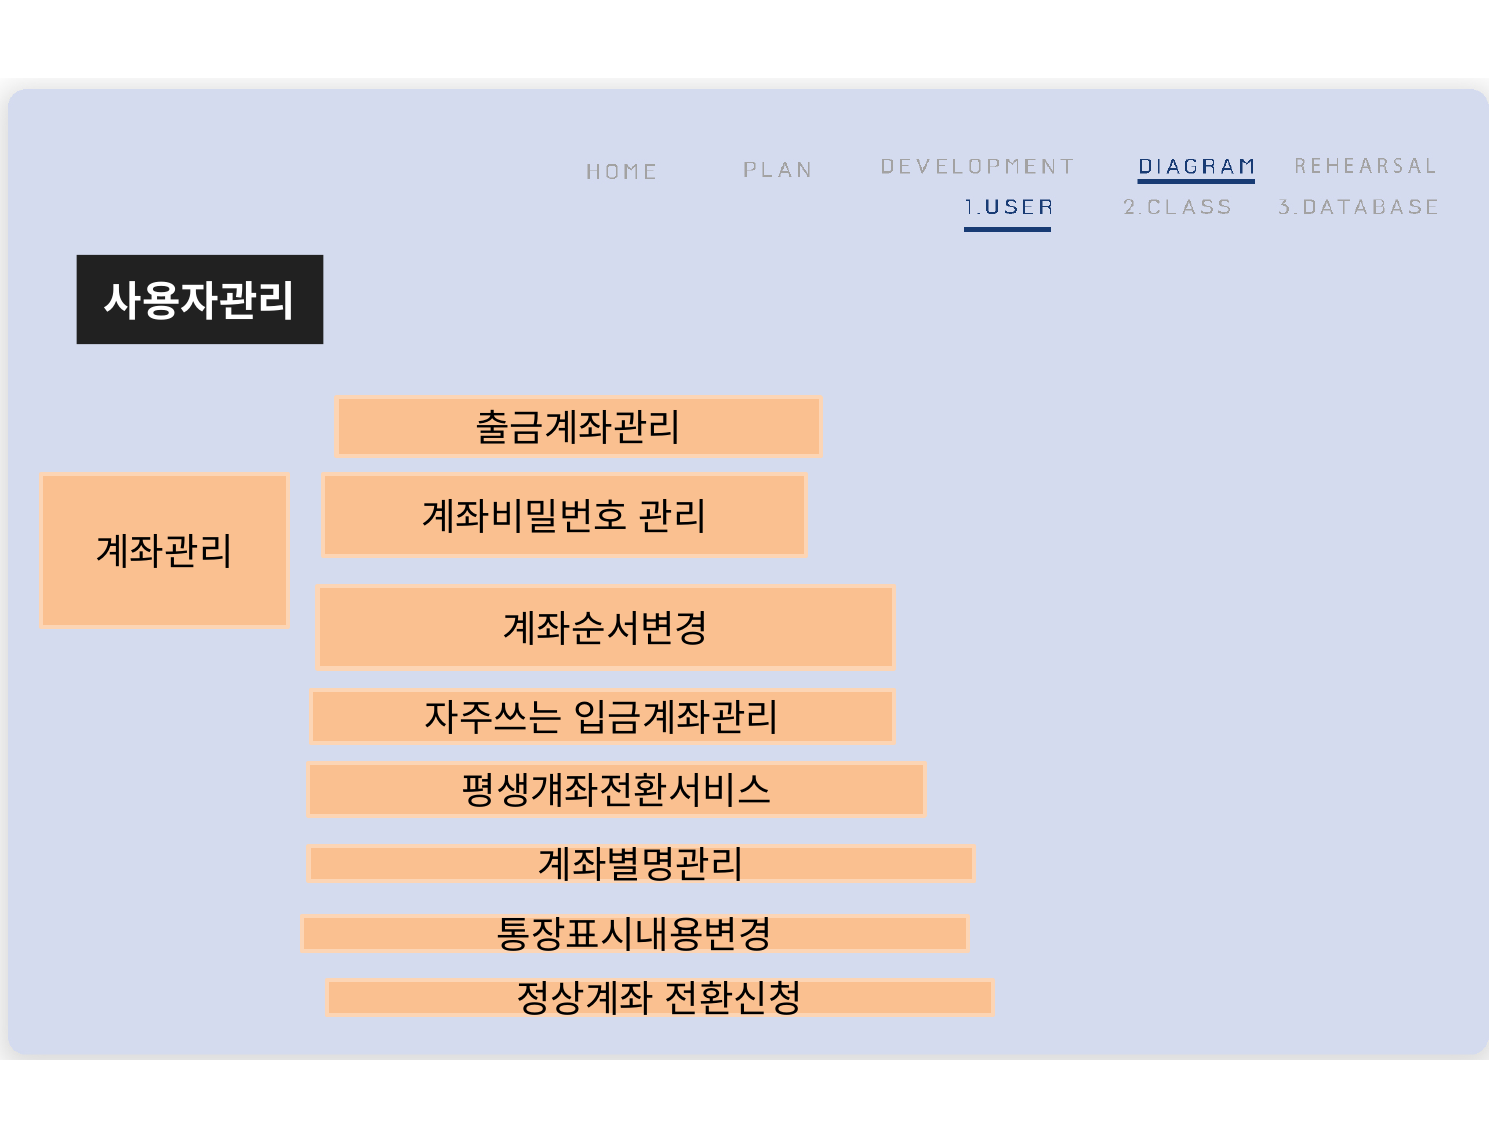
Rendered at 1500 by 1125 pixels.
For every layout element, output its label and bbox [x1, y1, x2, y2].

picture [0, 77, 1490, 1060]
